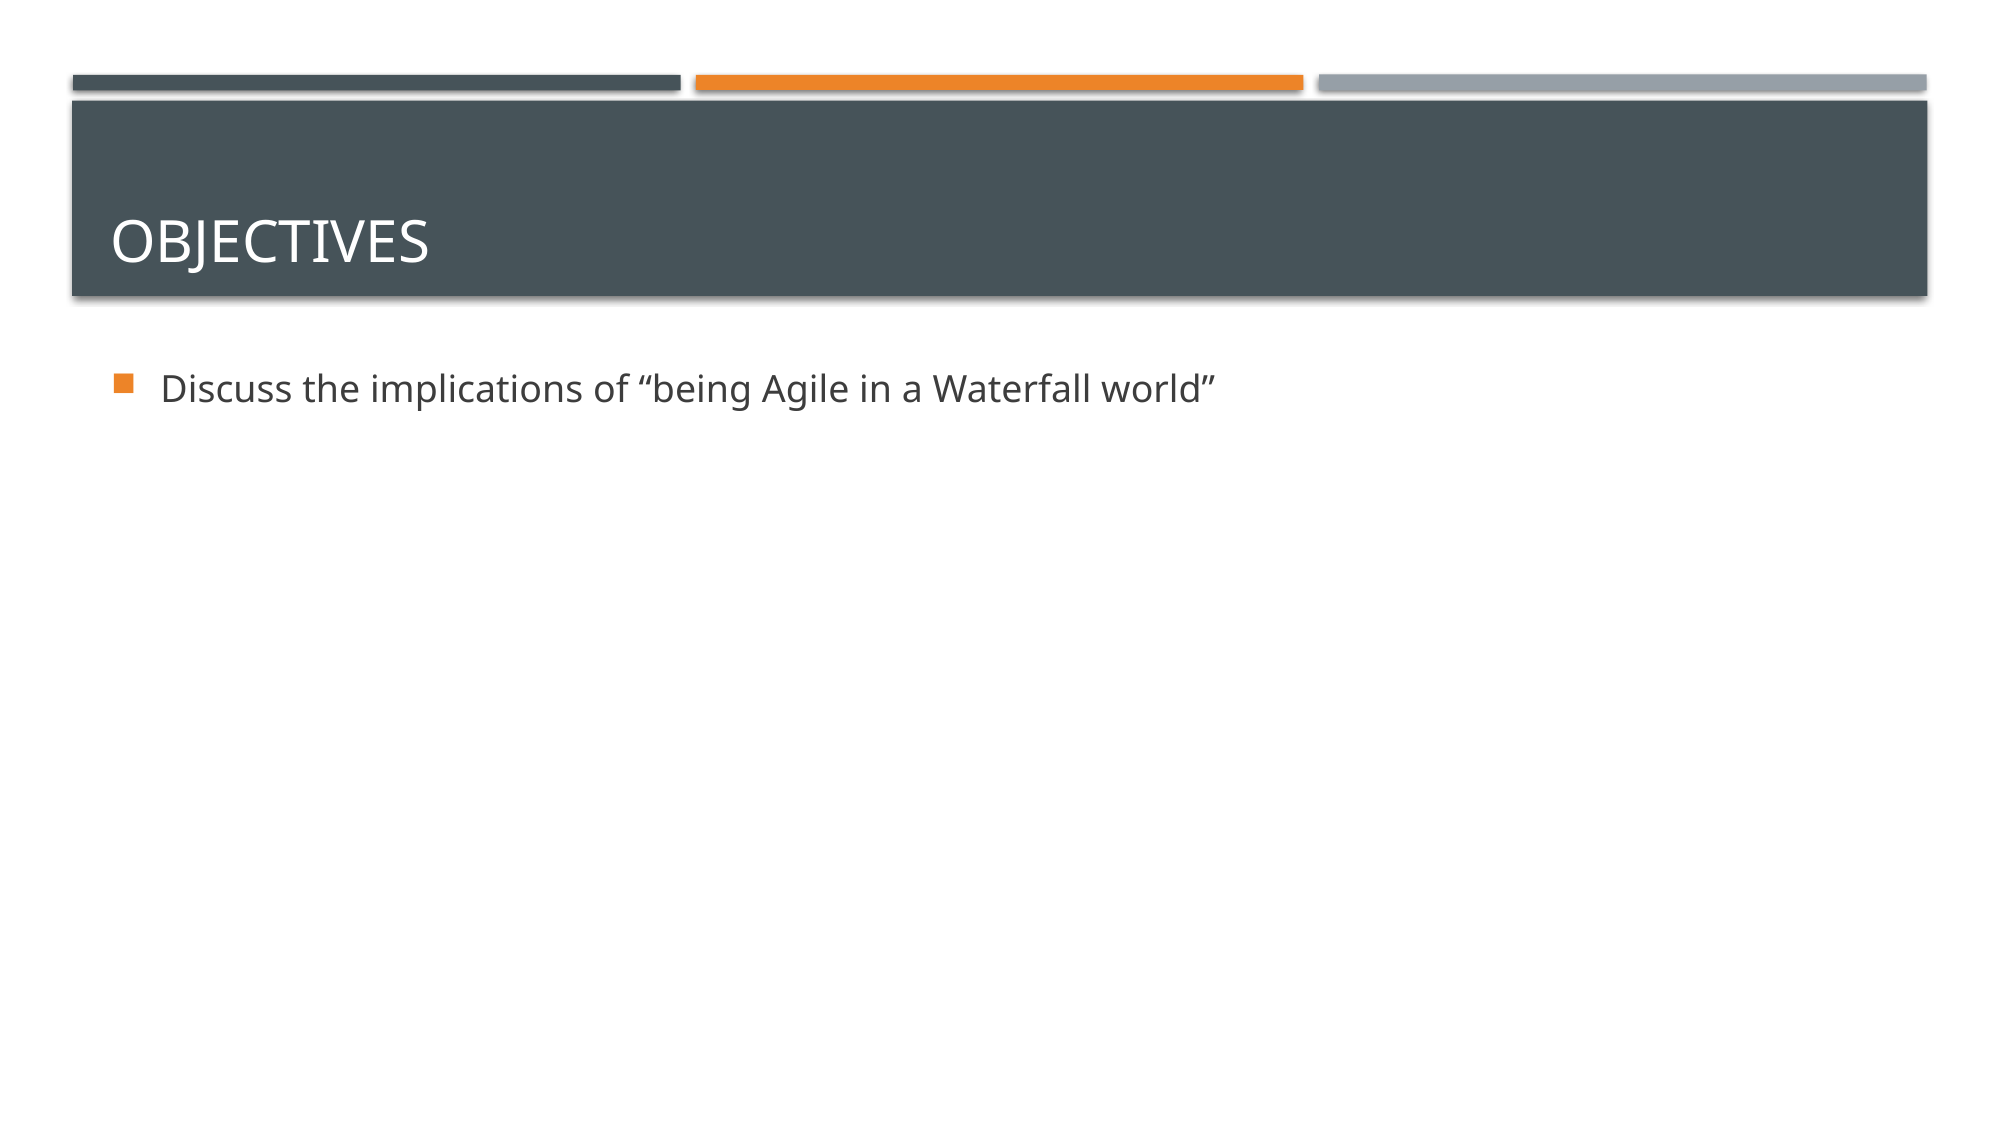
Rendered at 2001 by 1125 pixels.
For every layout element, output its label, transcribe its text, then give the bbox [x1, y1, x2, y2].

title Objectives [95, 115, 1905, 282]
list Discuss the implications of “being Agile in a Waterfall world” [95, 357, 1905, 1077]
